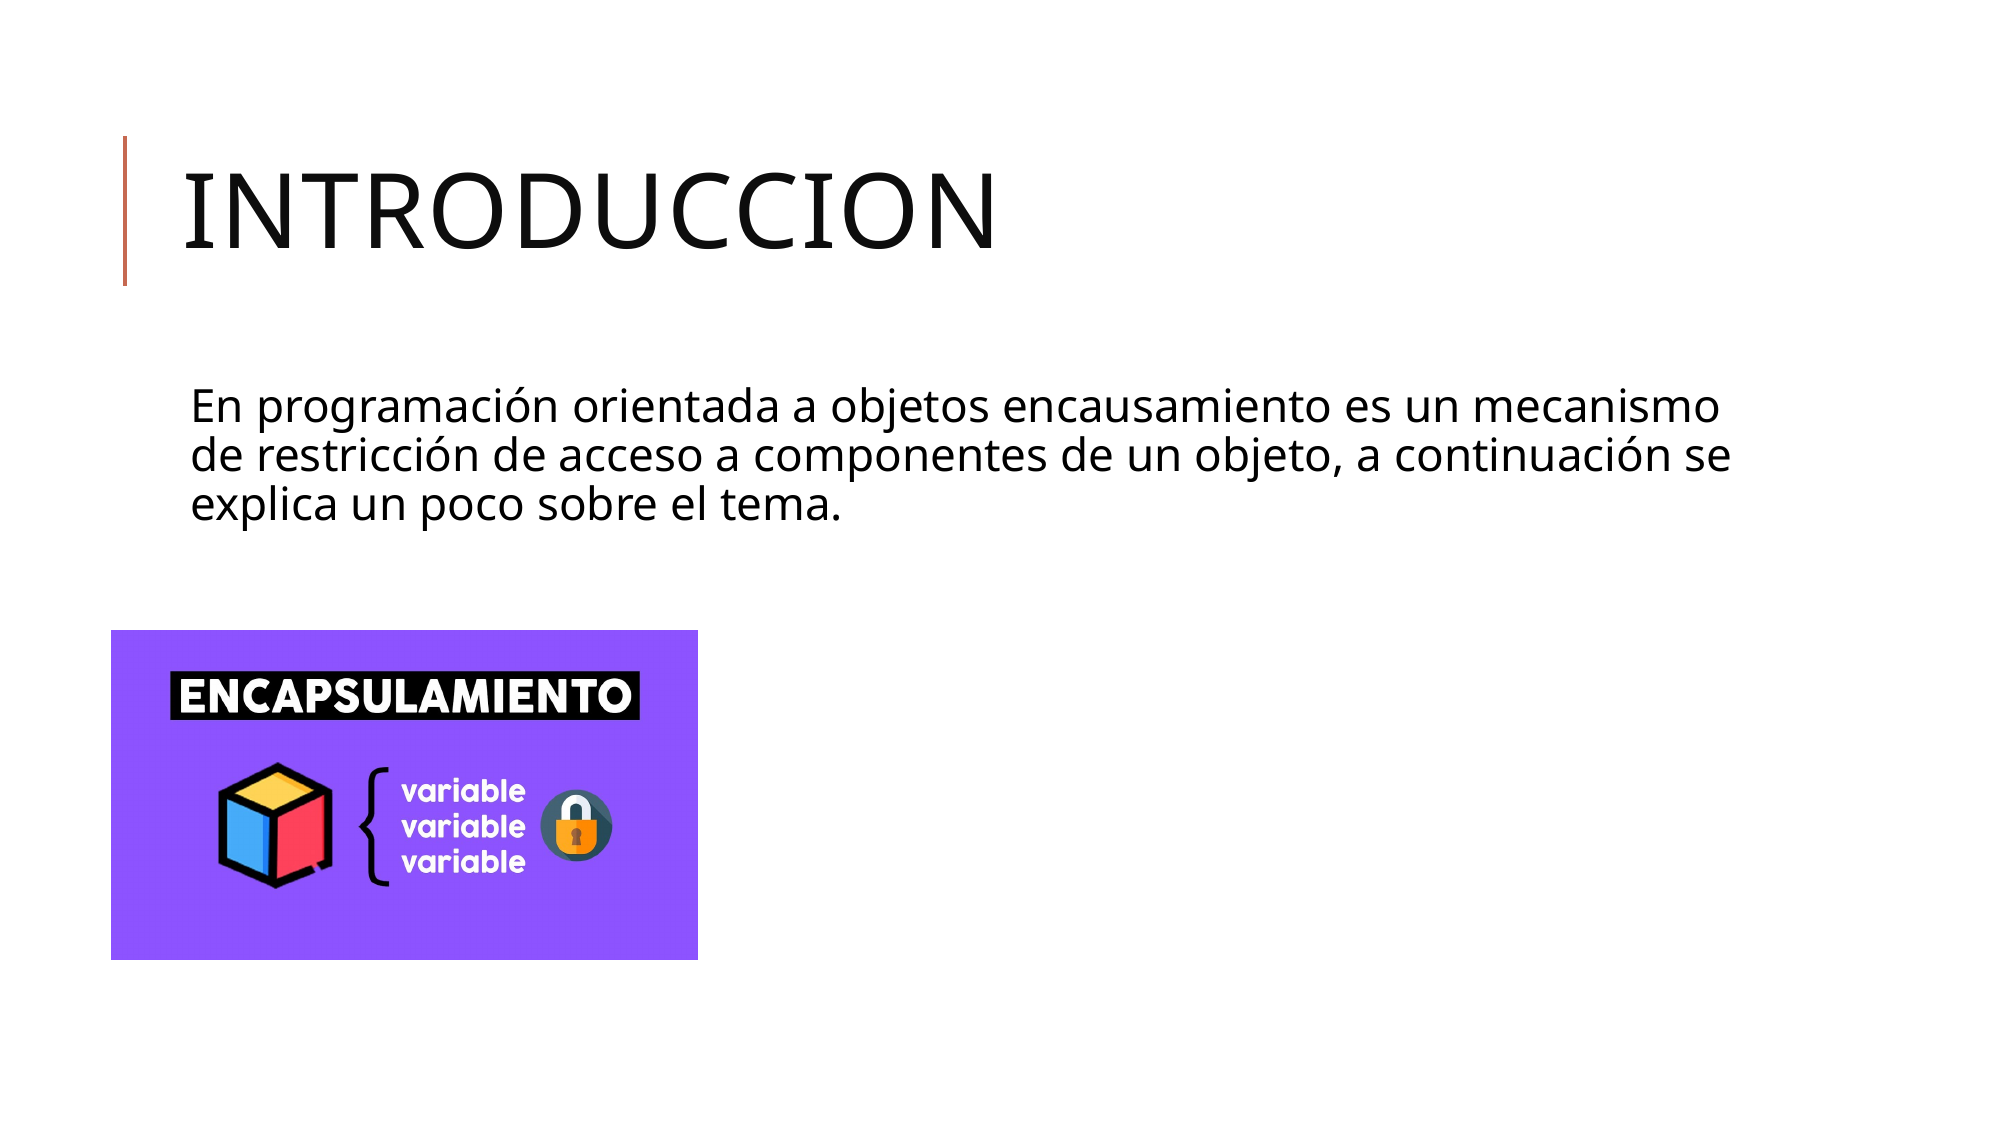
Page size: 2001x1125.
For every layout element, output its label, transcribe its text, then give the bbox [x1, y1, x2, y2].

list En programación orientada a objetos encausamiento es un mecanismo de restricción de acceso a componentes de un objeto, a continuación se explica un poco sobre el tema. [168, 375, 1763, 1035]
picture [110, 629, 698, 961]
title INTRODUCCION [168, 96, 1763, 342]
